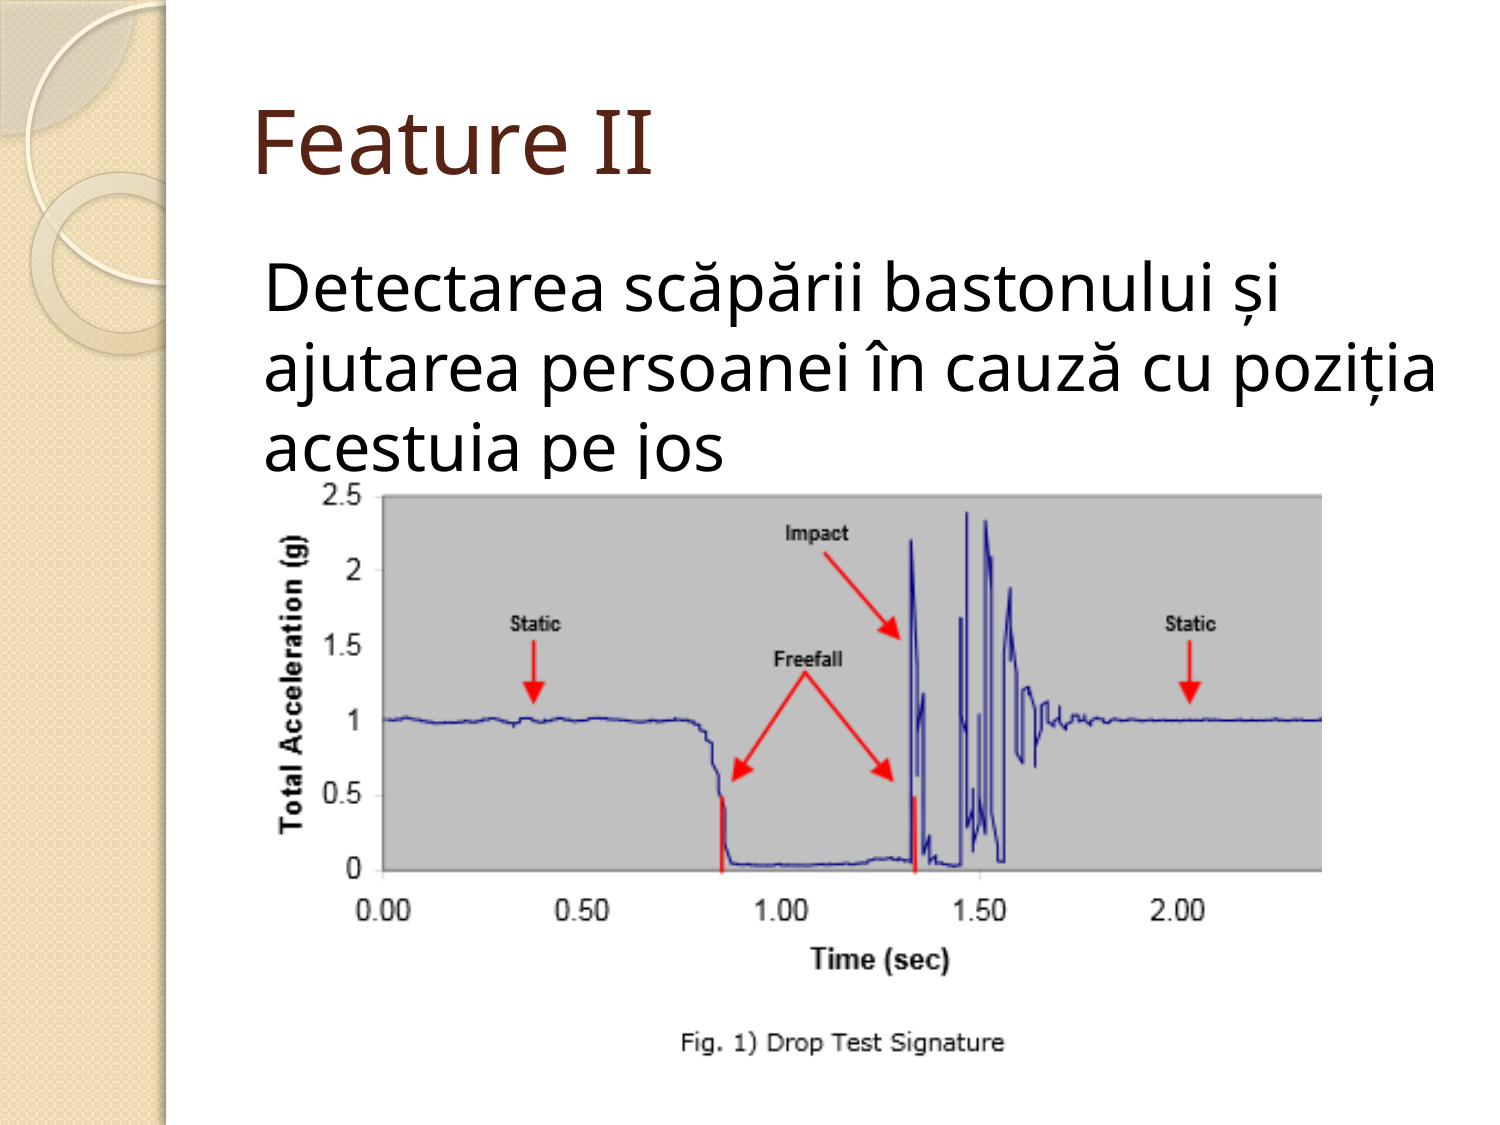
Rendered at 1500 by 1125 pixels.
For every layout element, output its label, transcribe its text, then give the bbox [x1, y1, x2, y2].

picture [272, 479, 1322, 1065]
list Detectarea scăpării bastonului și ajutarea persoanei în cauză cu poziția acestuia pe jos [235, 237, 1466, 1025]
title Feature II [235, 45, 1466, 233]
